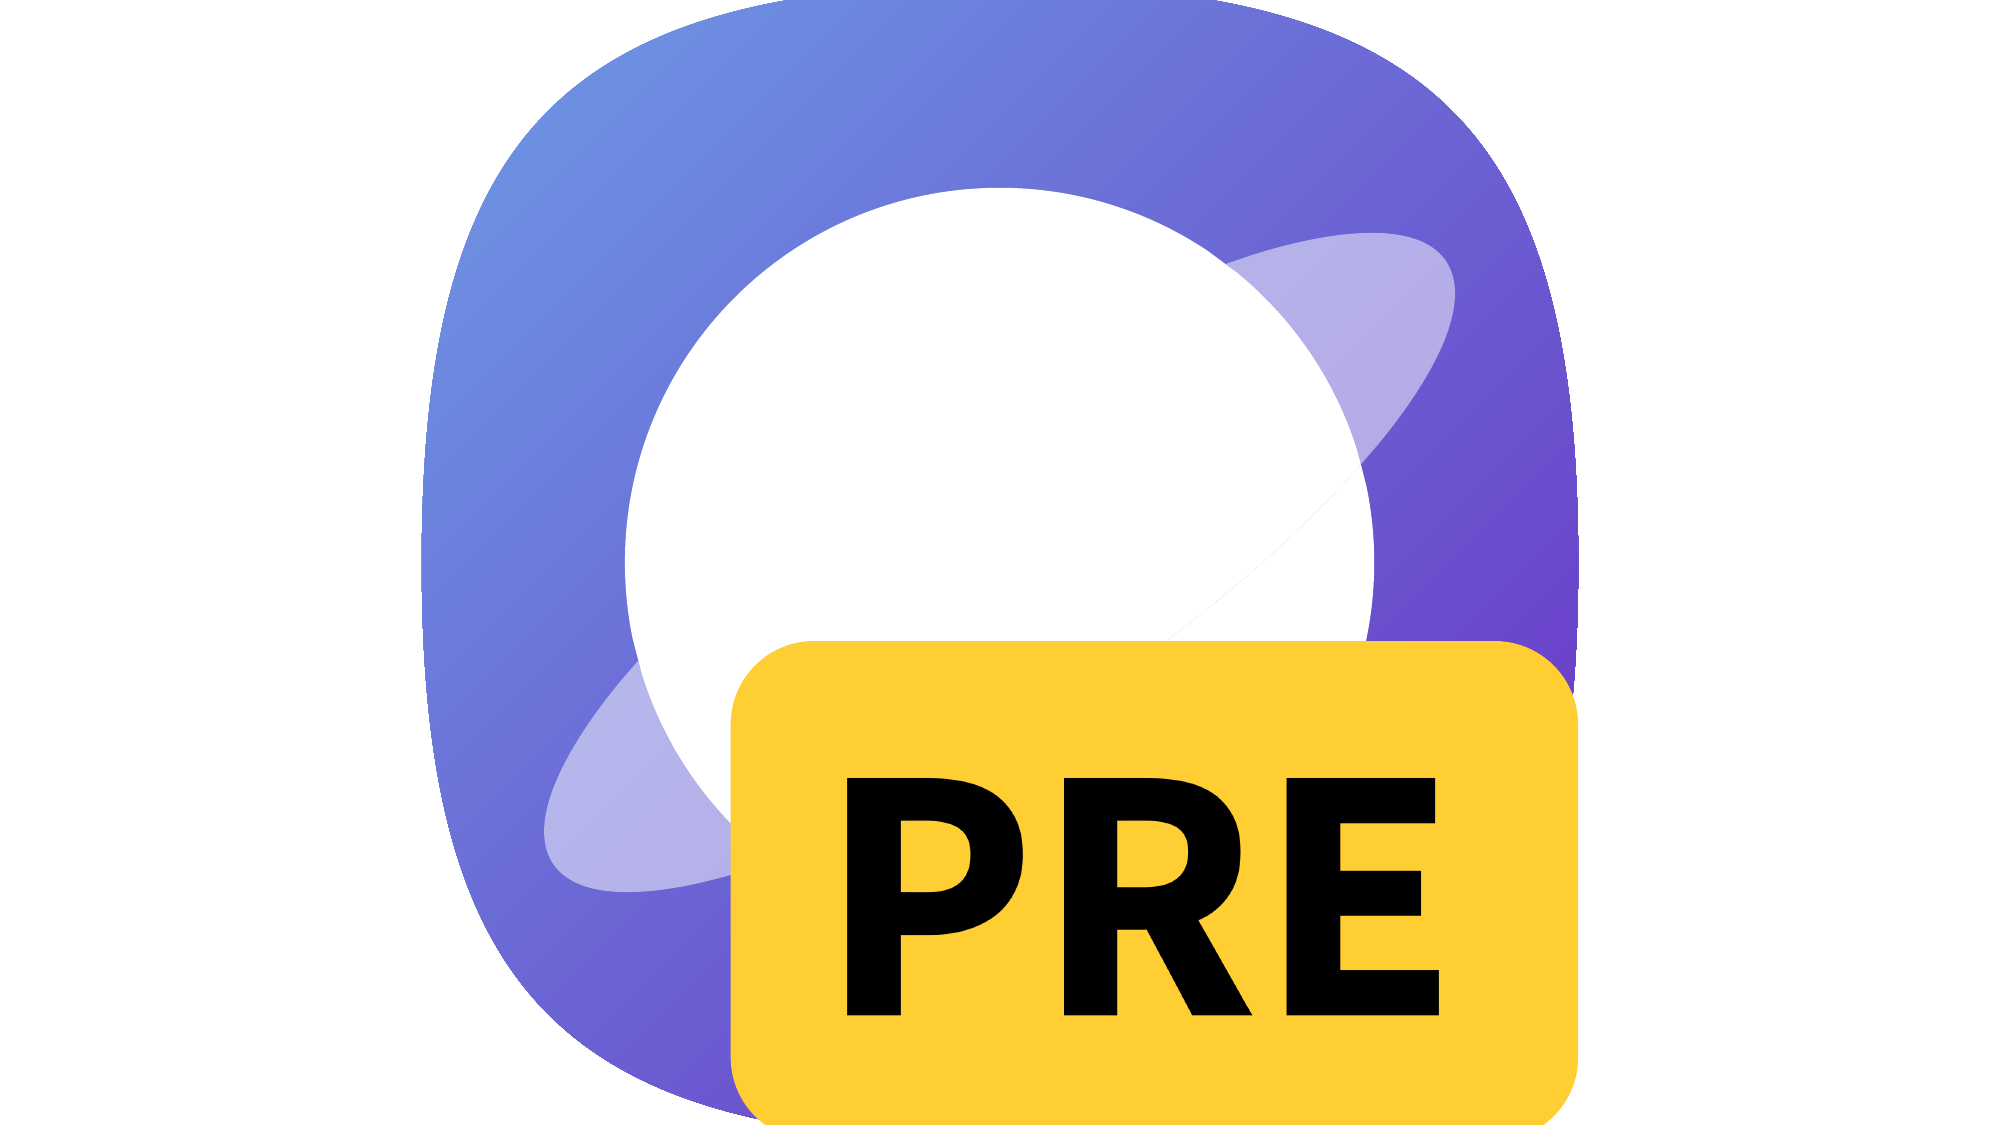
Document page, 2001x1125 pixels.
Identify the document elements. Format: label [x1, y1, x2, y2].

text_box [421, 0, 1579, 1125]
